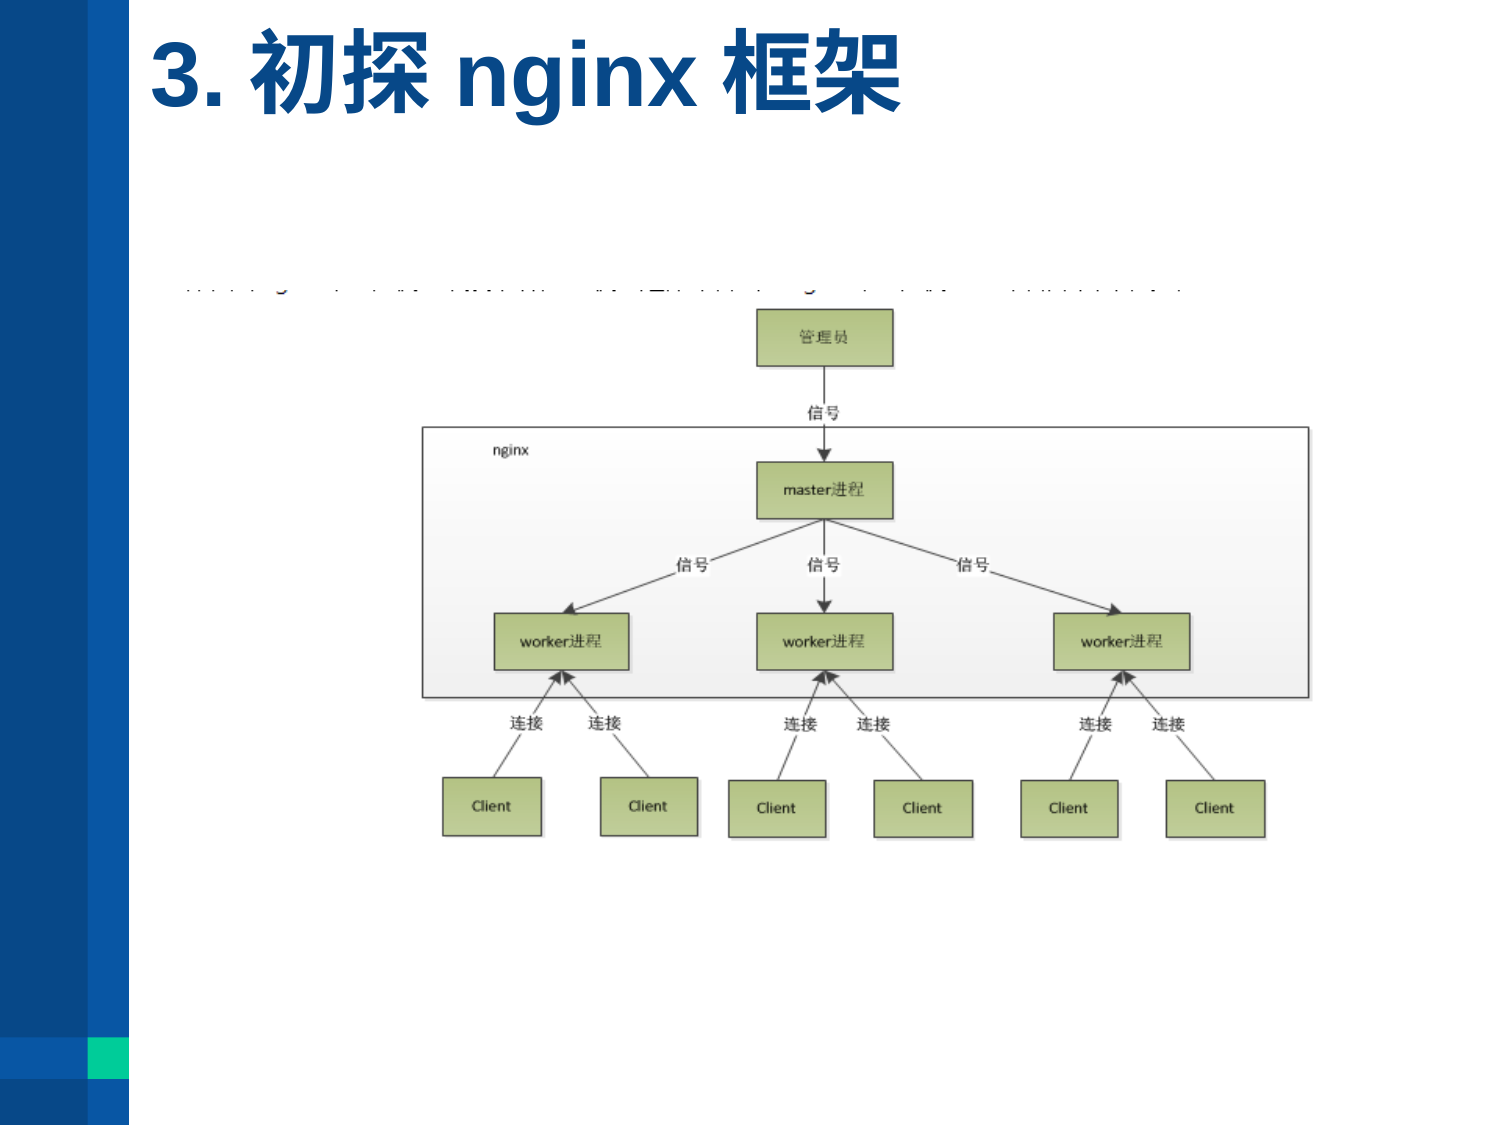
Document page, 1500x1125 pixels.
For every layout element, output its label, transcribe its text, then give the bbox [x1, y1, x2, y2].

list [182, 290, 1456, 861]
title 3.初探nginx框架 [135, 30, 1449, 219]
